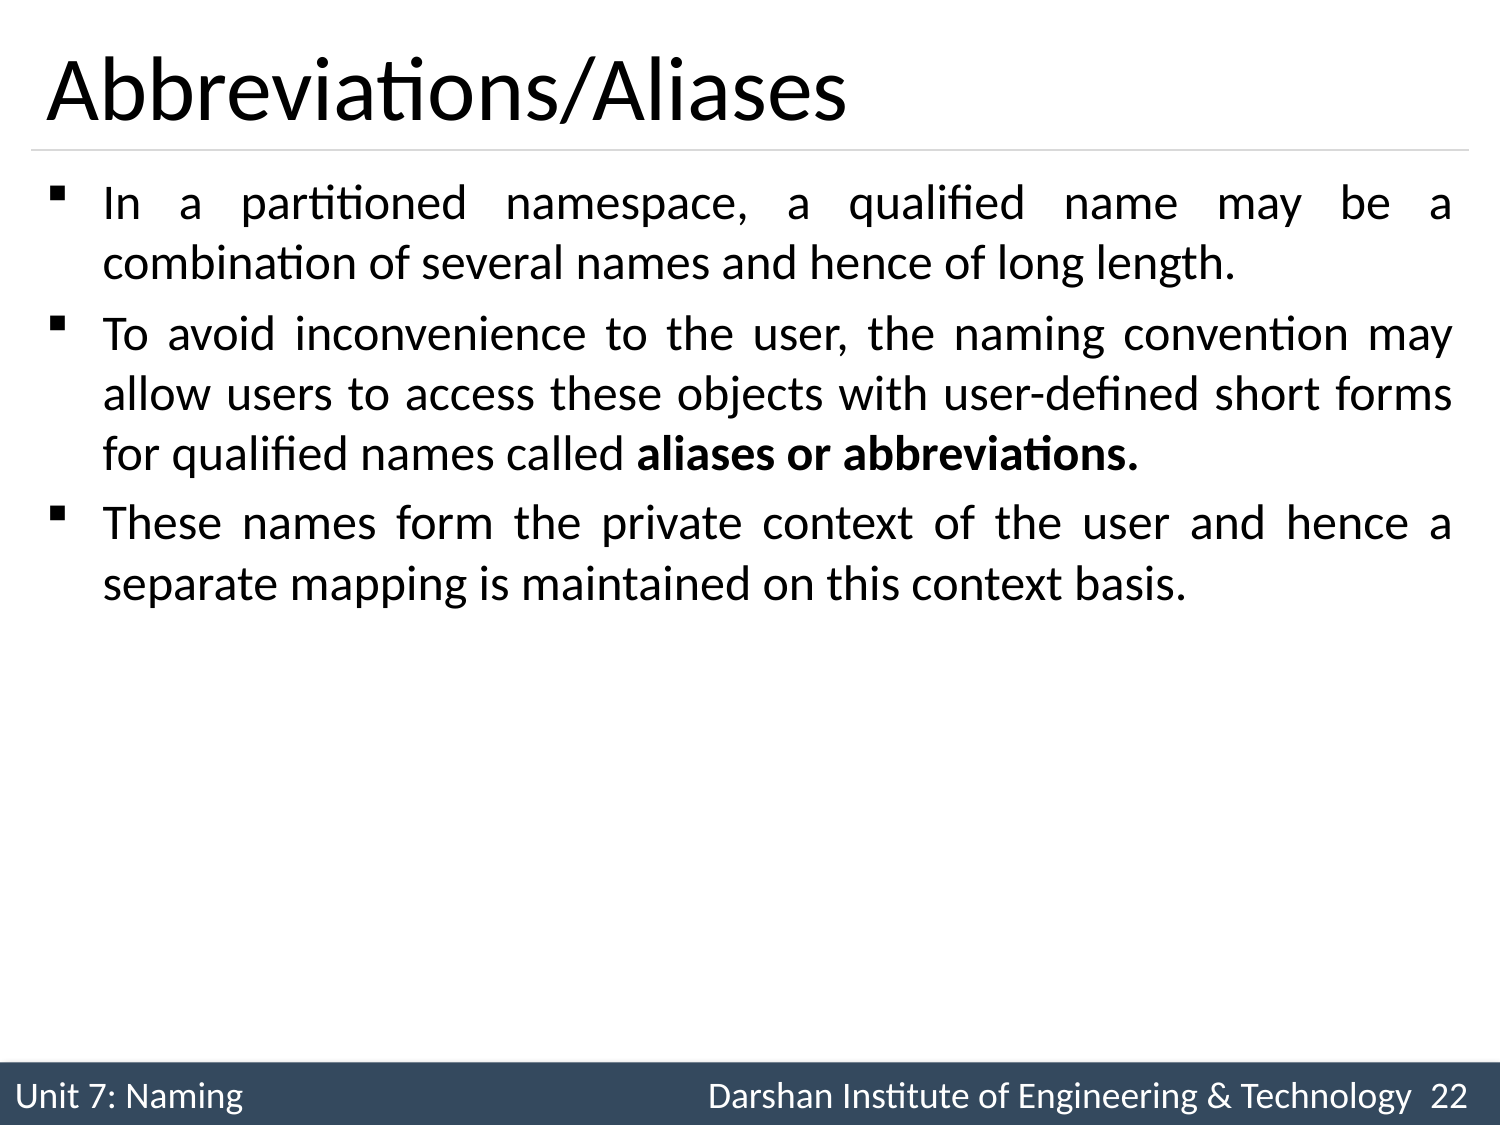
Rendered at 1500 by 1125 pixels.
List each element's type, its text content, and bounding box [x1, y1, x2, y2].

title Abbreviations/Aliases [31, 17, 1469, 150]
list In a partitioned namespace, a qualified name may be a combination of several names and hence of long length. To avoid inconvenience to the user, the naming convention may allow users to access these objects with user-defined short forms for qualified names called aliases or abbreviations. These names form the private context of the user and hence a separate mapping is maintained on this context basis. [31, 162, 1469, 1038]
